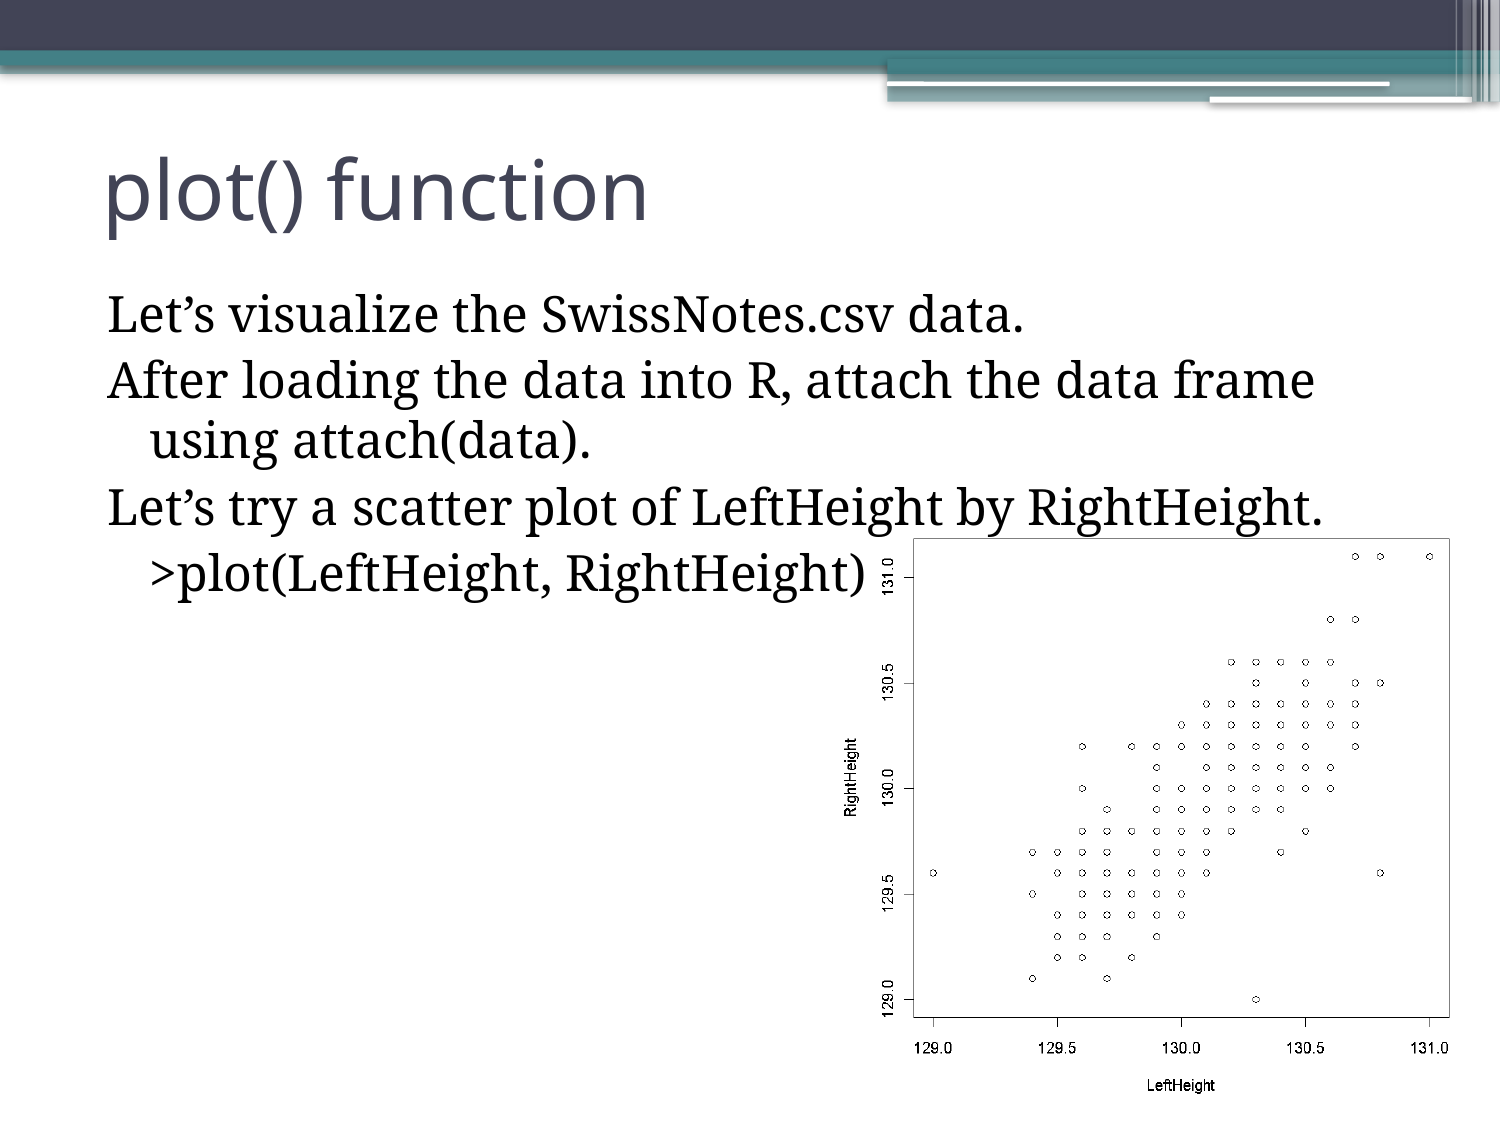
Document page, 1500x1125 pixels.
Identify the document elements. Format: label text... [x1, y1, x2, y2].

picture [837, 462, 1488, 1112]
list Let’s visualize the SwissNotes.csv data. After loading the data into R, attach the data frame using attach(data). Let’s try a scatter plot of LeftHeight by RightHeight. >plot(LeftHeight, RightHeight) [75, 275, 1425, 1005]
title plot() function [87, 99, 1438, 275]
